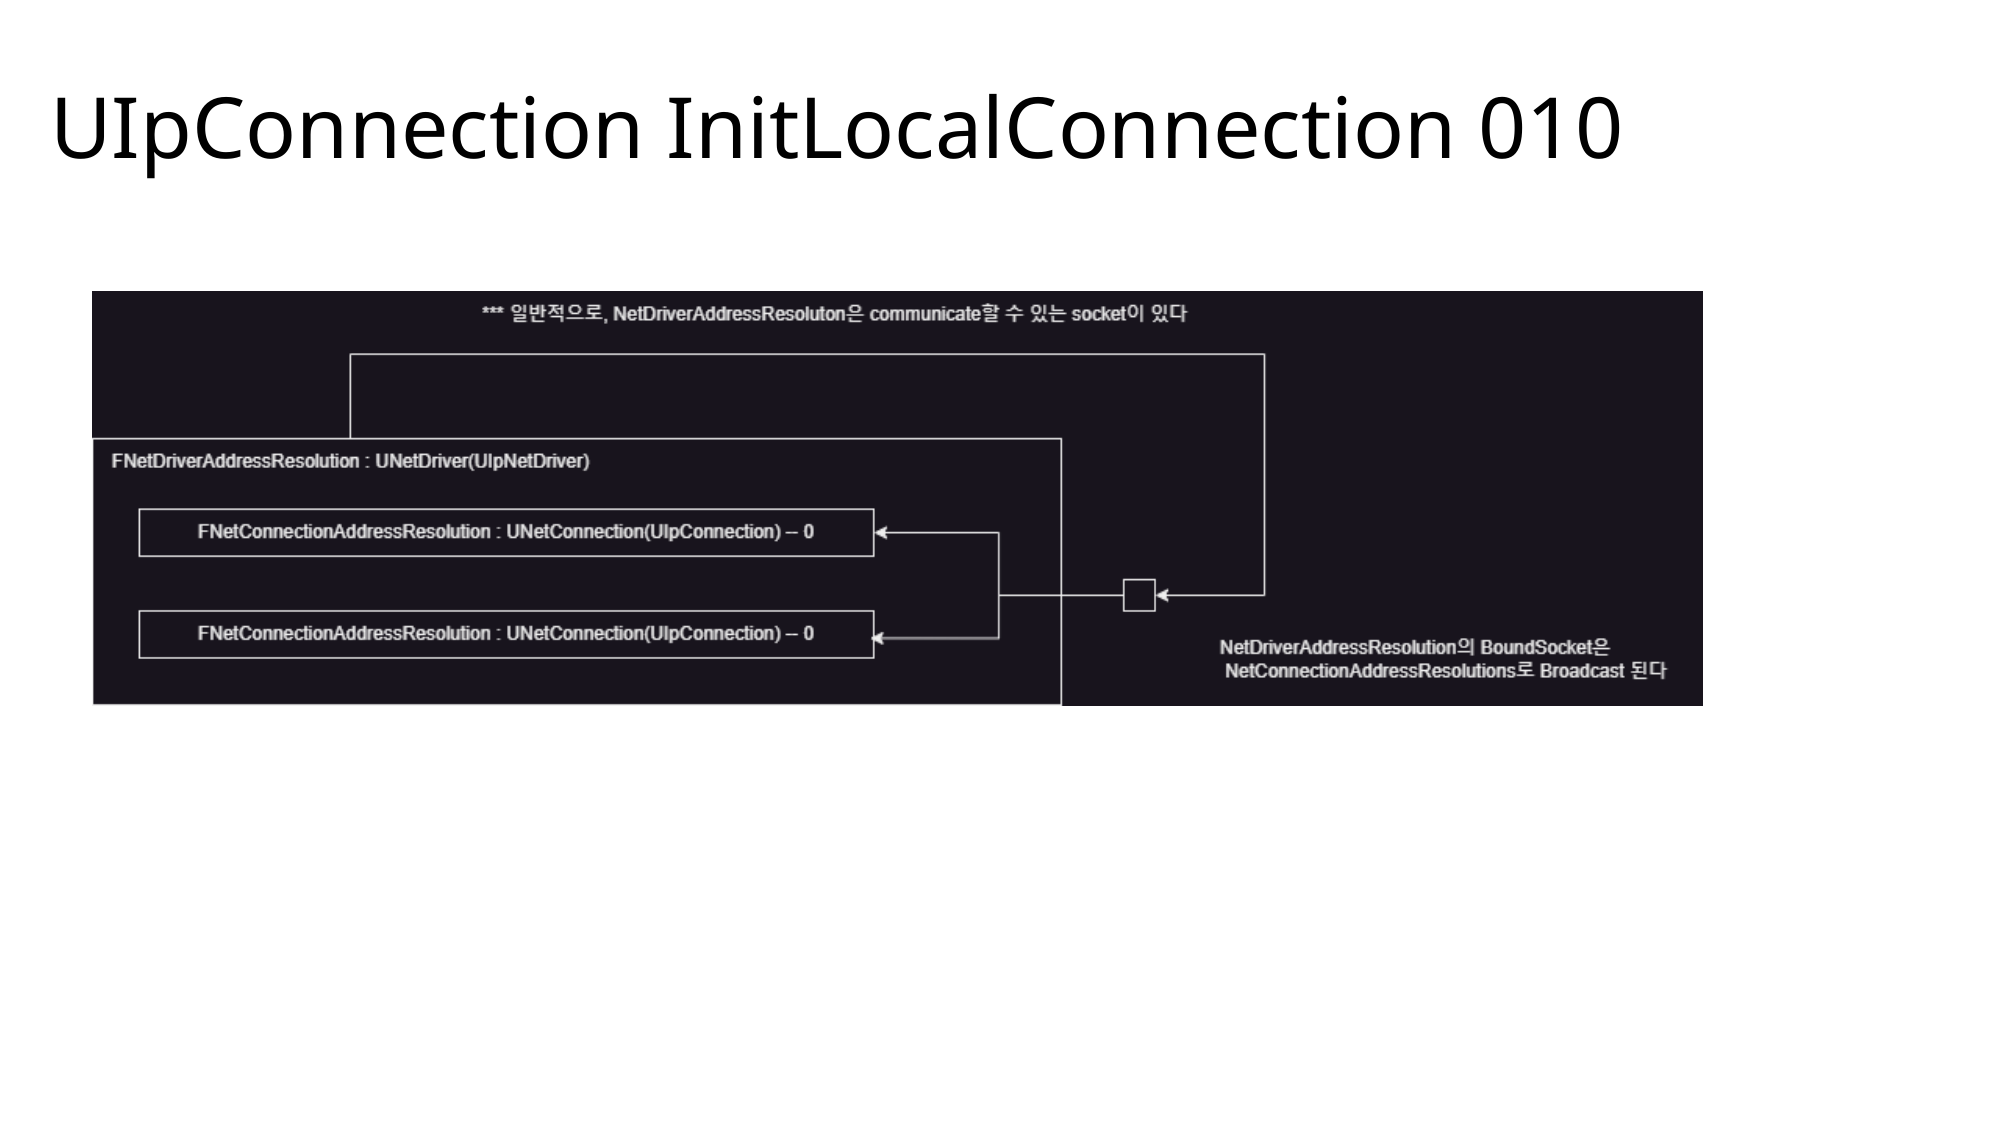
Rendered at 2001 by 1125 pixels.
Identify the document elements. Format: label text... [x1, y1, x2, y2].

text_box UIpConnection InitLocalConnection 010 [34, 67, 1760, 195]
picture [91, 291, 1703, 706]
